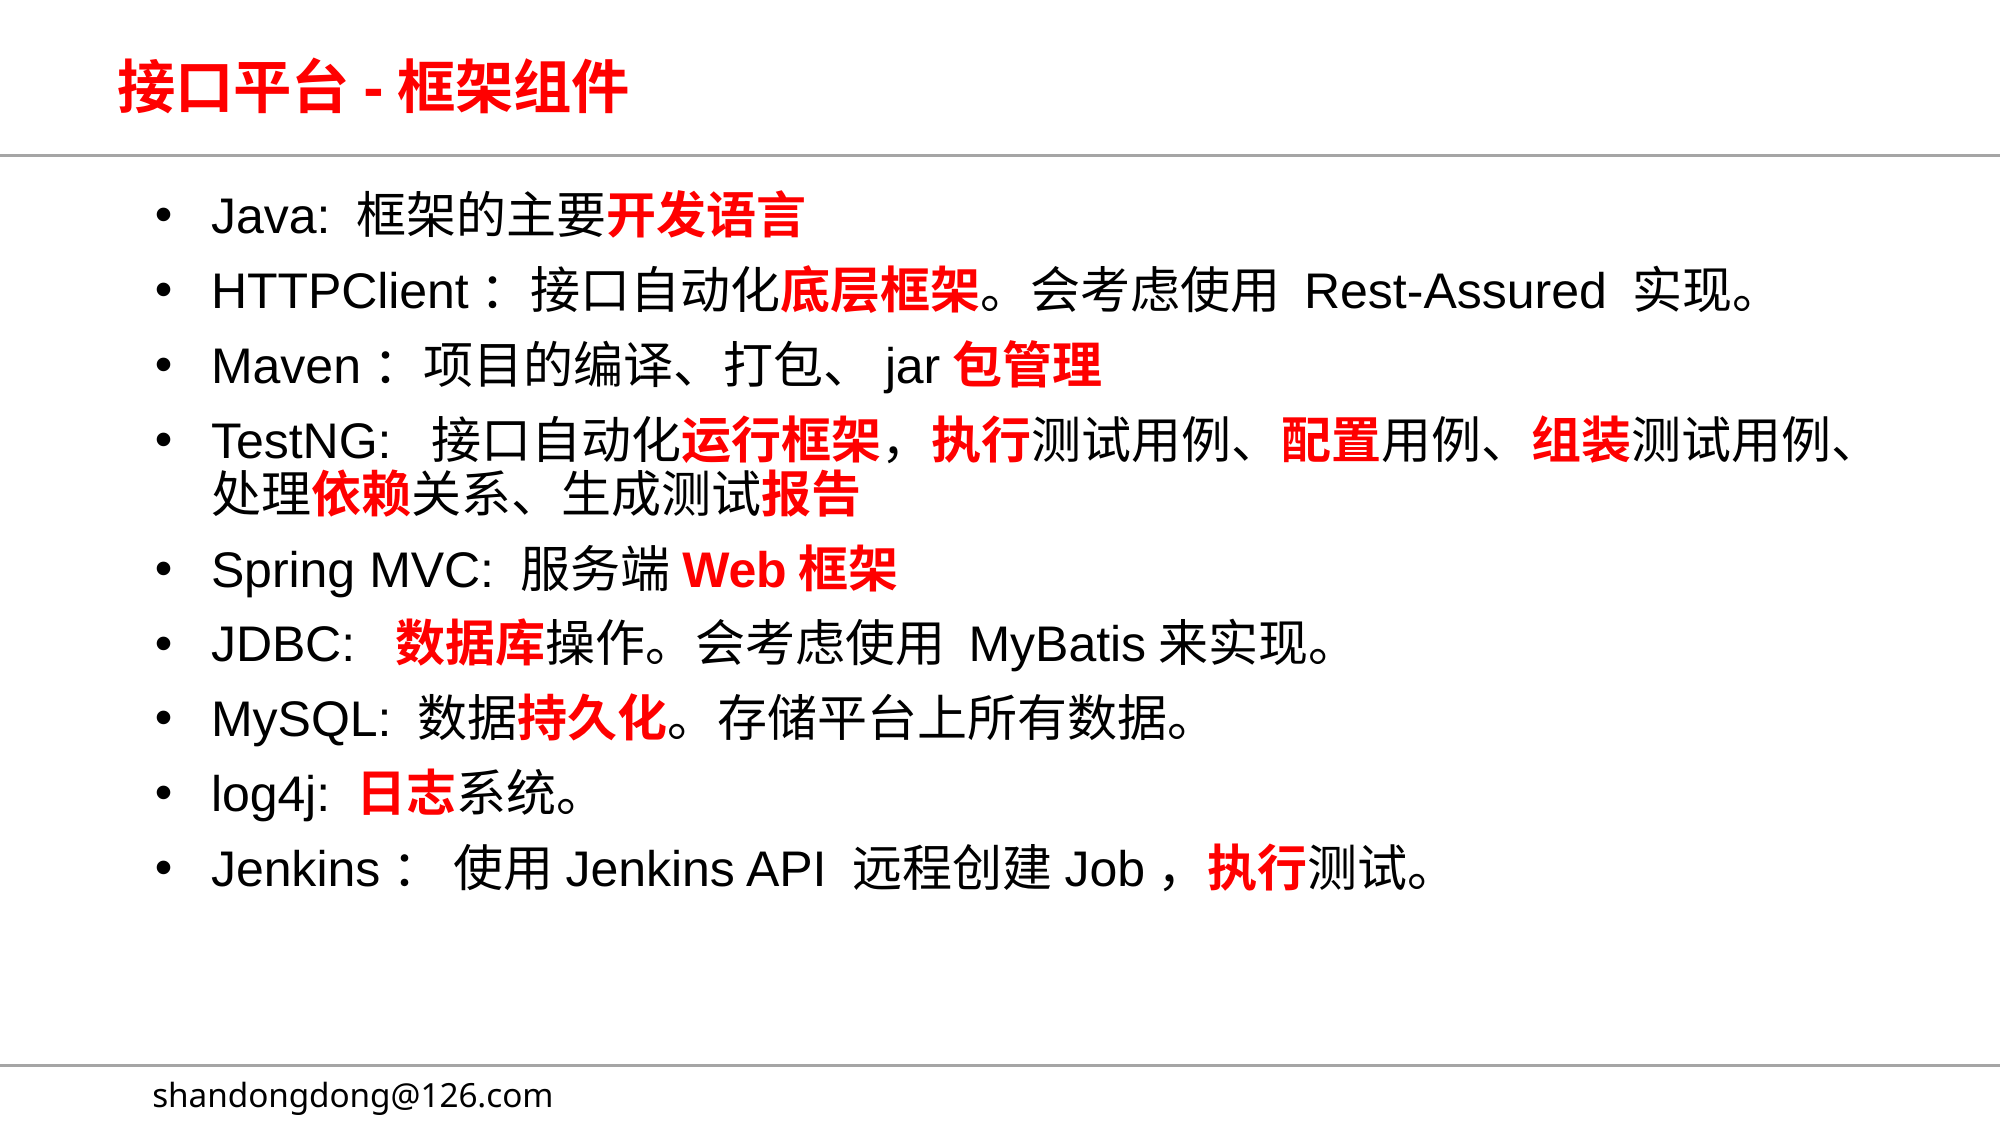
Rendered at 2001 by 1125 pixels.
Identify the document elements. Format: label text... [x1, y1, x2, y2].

title 接口平台-框架组件 [102, 41, 899, 137]
list Java: 框架的主要开发语言 HTTPClient：接口自动化底层框架。会考虑使用 Rest-Assured 实现。 Maven：项目的编译、打包、jar包管理 TestNG: 接口自动化运行框架，执行测试用例、配置用例、组装测试用例、处理依赖关系、生成测试报告 Spring MVC: 服务端Web框架 JDBC: 数据库操作。会考虑使用 MyBatis来实现。 MySQL: 数据持久化。存储平台上所有数据。 log4j: 日志系统。 Jenkins： 使用Jenkins API 远程创建Job，执行测试。 [102, 183, 1889, 1047]
